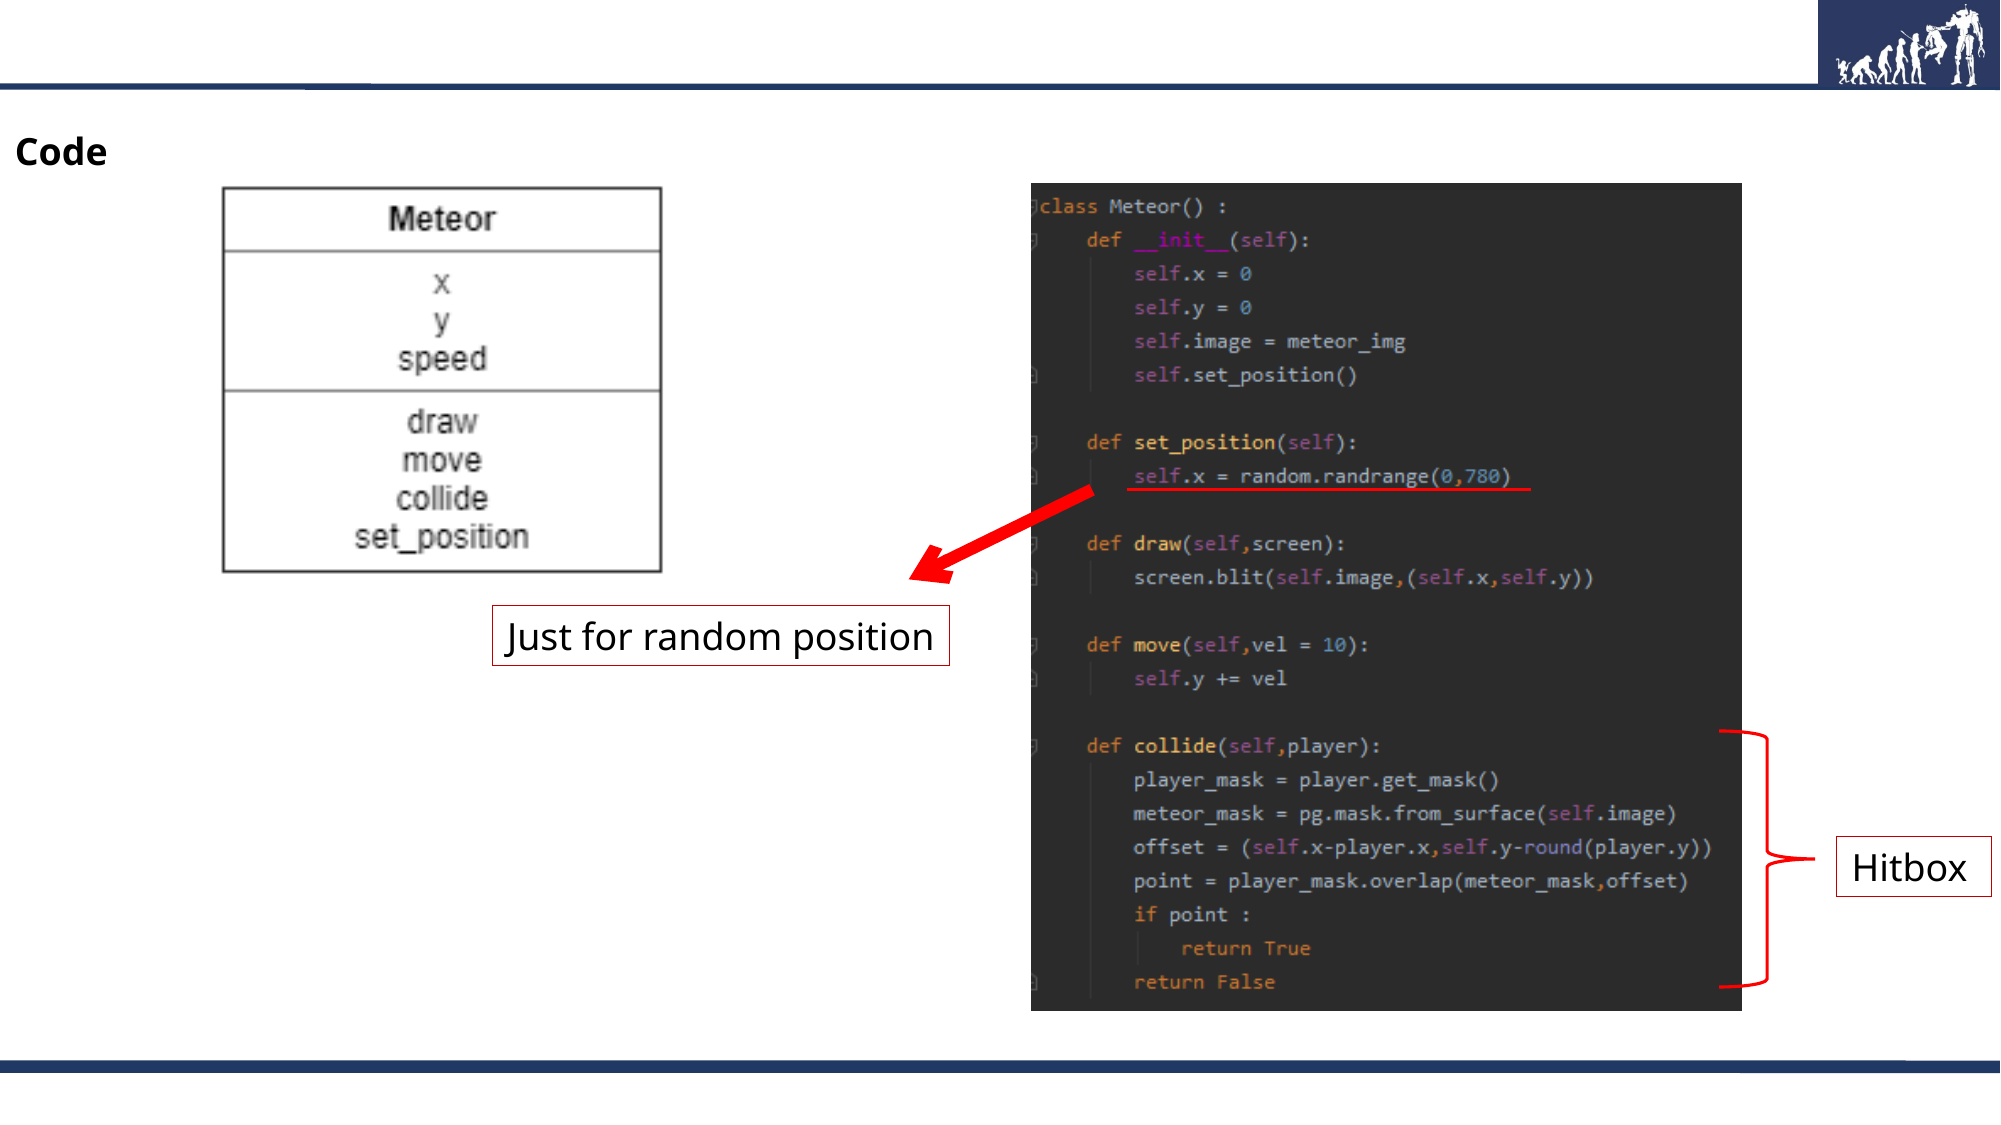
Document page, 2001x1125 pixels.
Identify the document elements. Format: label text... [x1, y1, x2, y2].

text_box Code [0, 120, 463, 181]
text_box Just for random position [492, 605, 950, 666]
picture [1818, 0, 2000, 87]
picture [1031, 183, 1742, 1011]
text_box [1742, 731, 1816, 987]
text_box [908, 489, 1093, 580]
picture [212, 174, 675, 582]
text_box Hitbox [1836, 836, 1992, 897]
